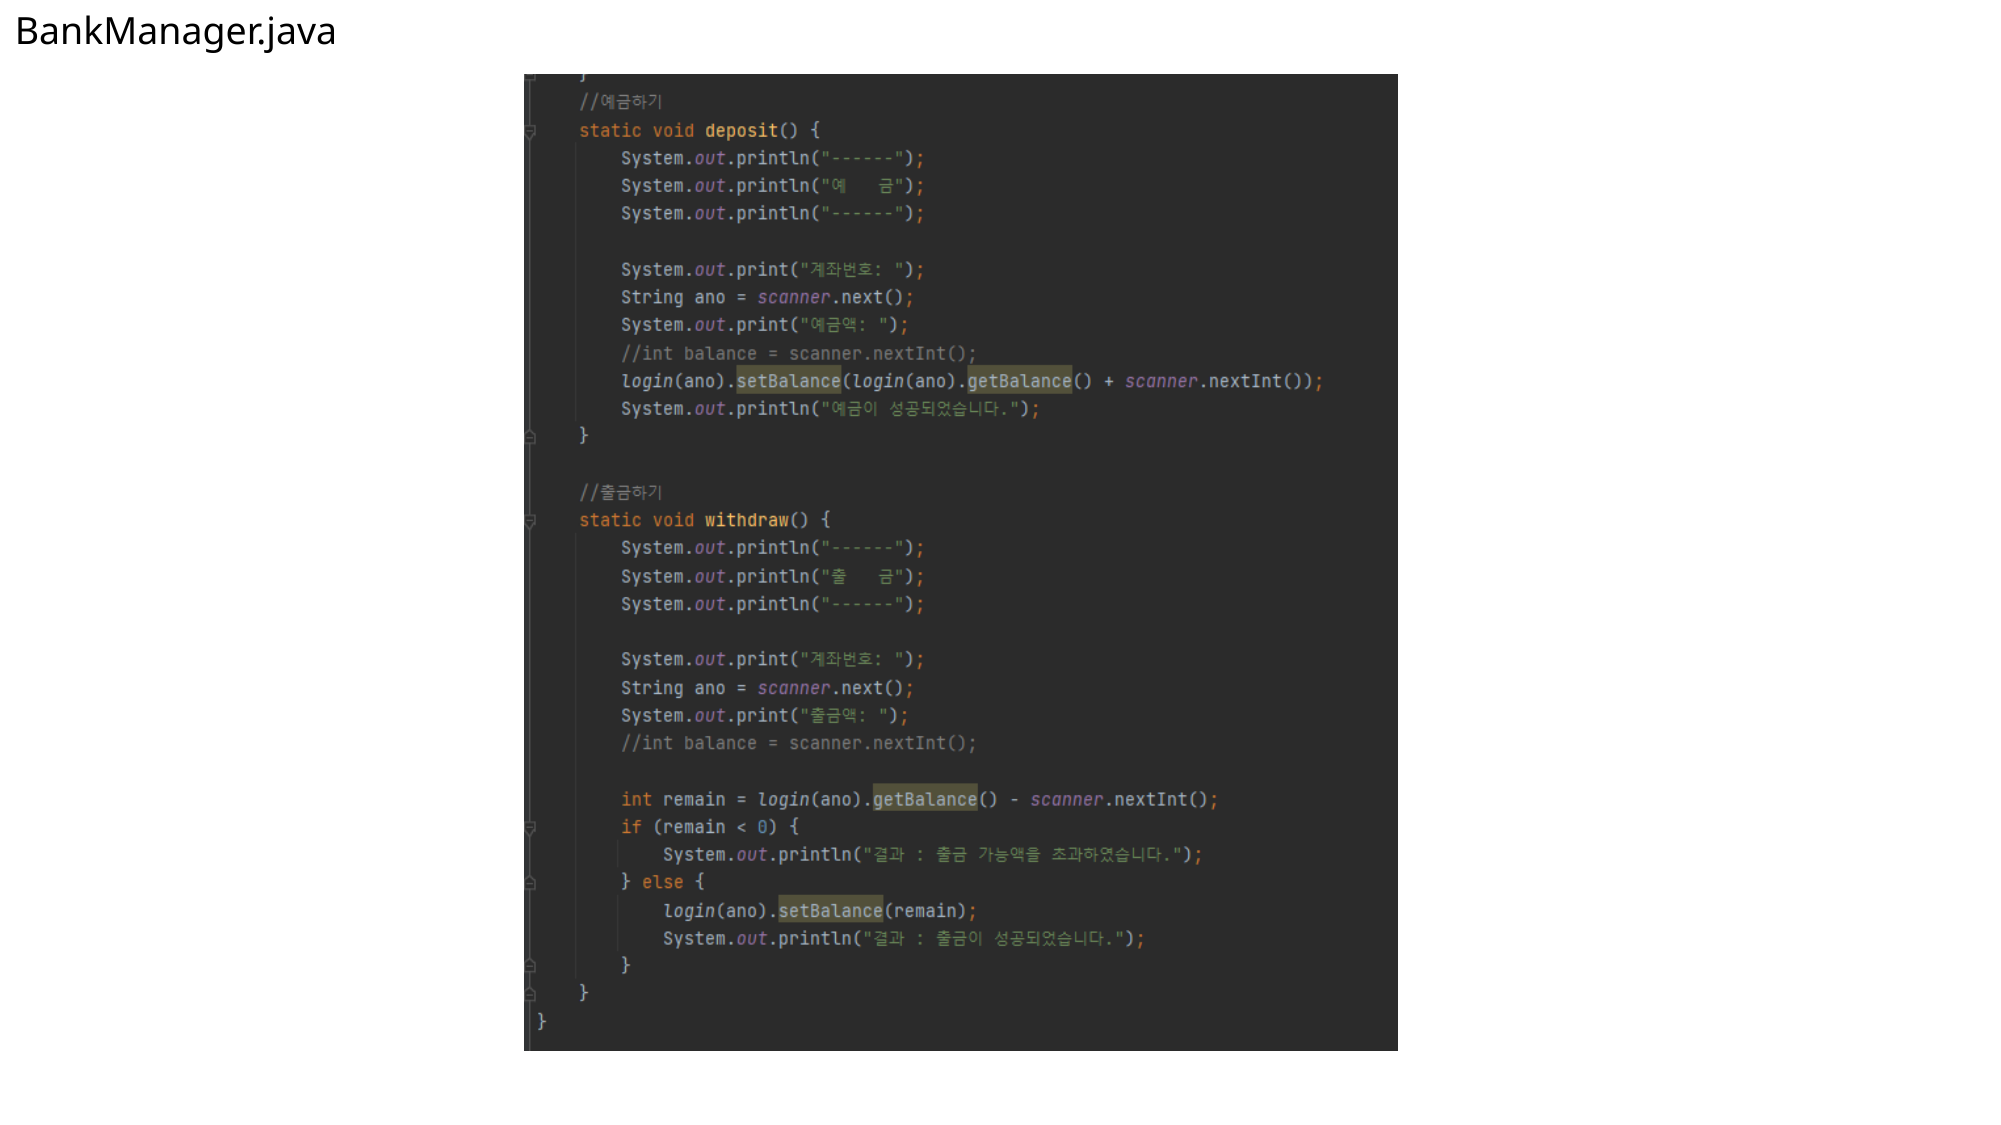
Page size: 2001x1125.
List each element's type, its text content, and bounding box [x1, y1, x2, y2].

text_box BankManager.java [0, 0, 464, 60]
picture [524, 74, 1398, 1051]
